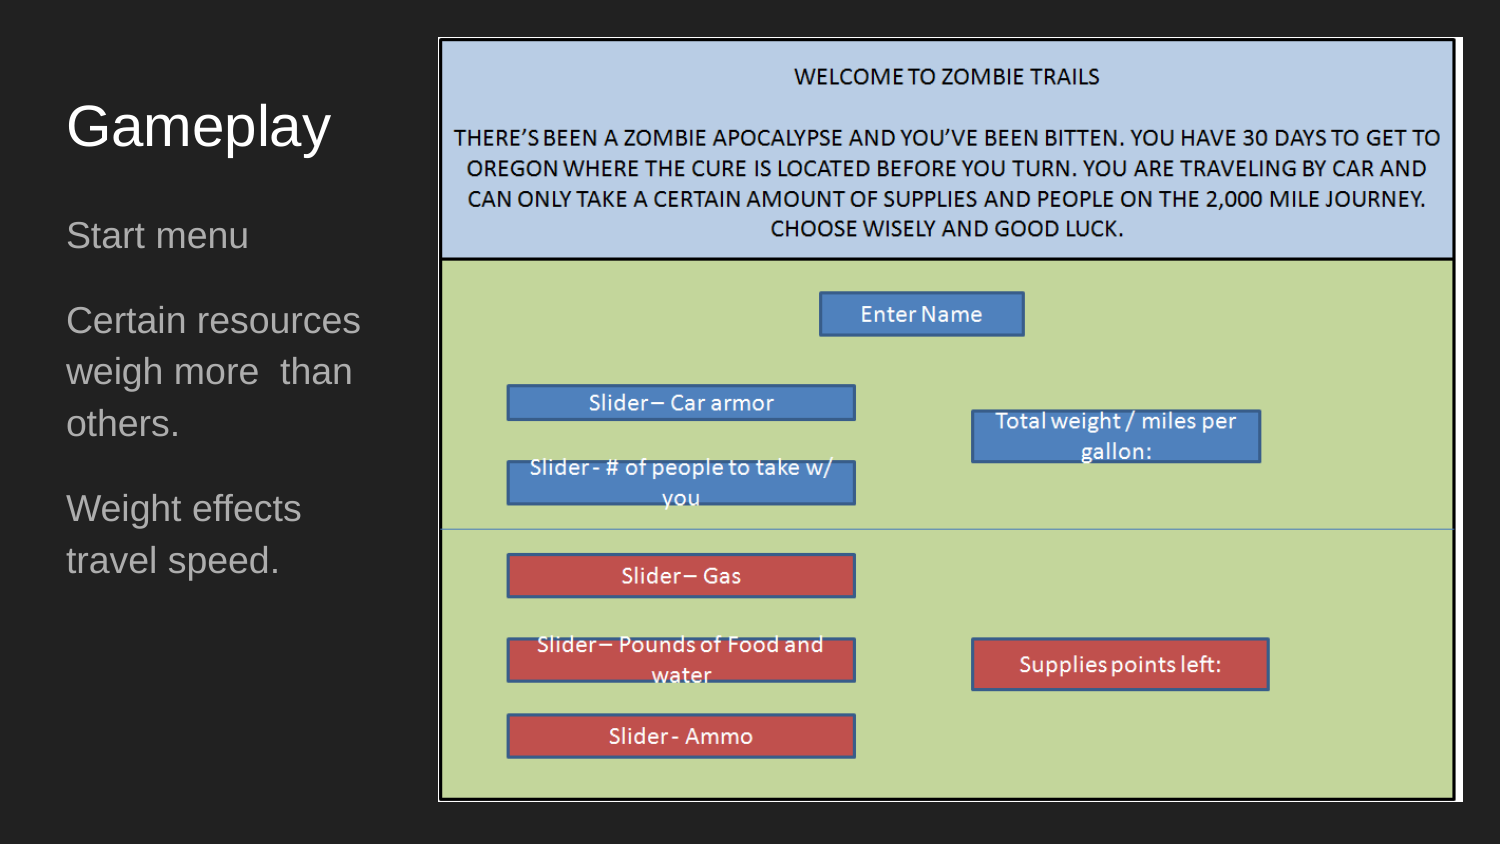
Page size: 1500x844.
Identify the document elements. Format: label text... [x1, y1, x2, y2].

list Start menu Certain resources weigh more than others. Weight effects travel speed. [51, 189, 403, 750]
picture [438, 37, 1463, 803]
title Gameplay [51, 72, 433, 167]
